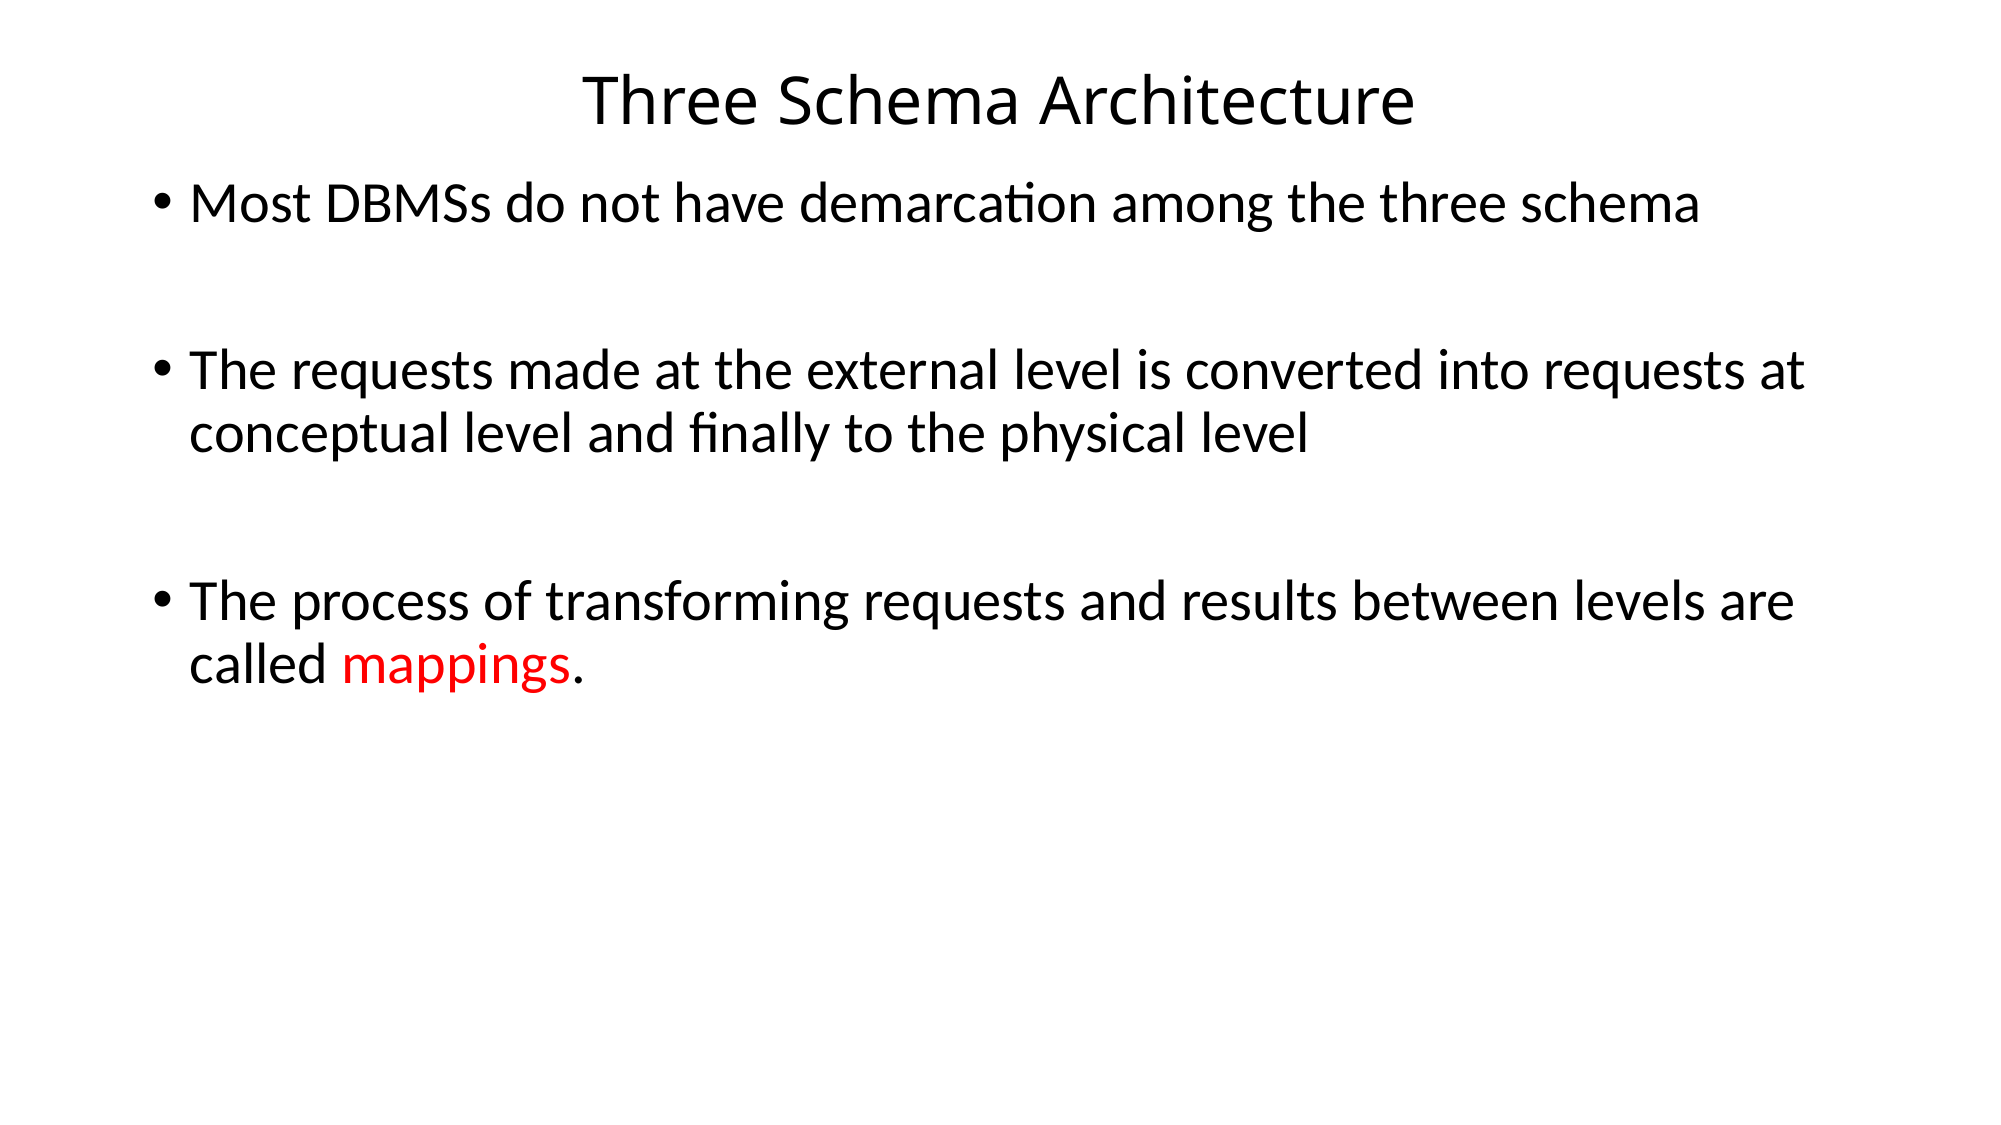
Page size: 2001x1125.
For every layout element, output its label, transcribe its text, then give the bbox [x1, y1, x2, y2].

list Most DBMSs do not have demarcation among the three schema The requests made at the external level is converted into requests at conceptual level and finally to the physical level The process of transforming requests and results between levels are called mappings. [137, 164, 1863, 1014]
title Three Schema Architecture [137, 59, 1863, 147]
